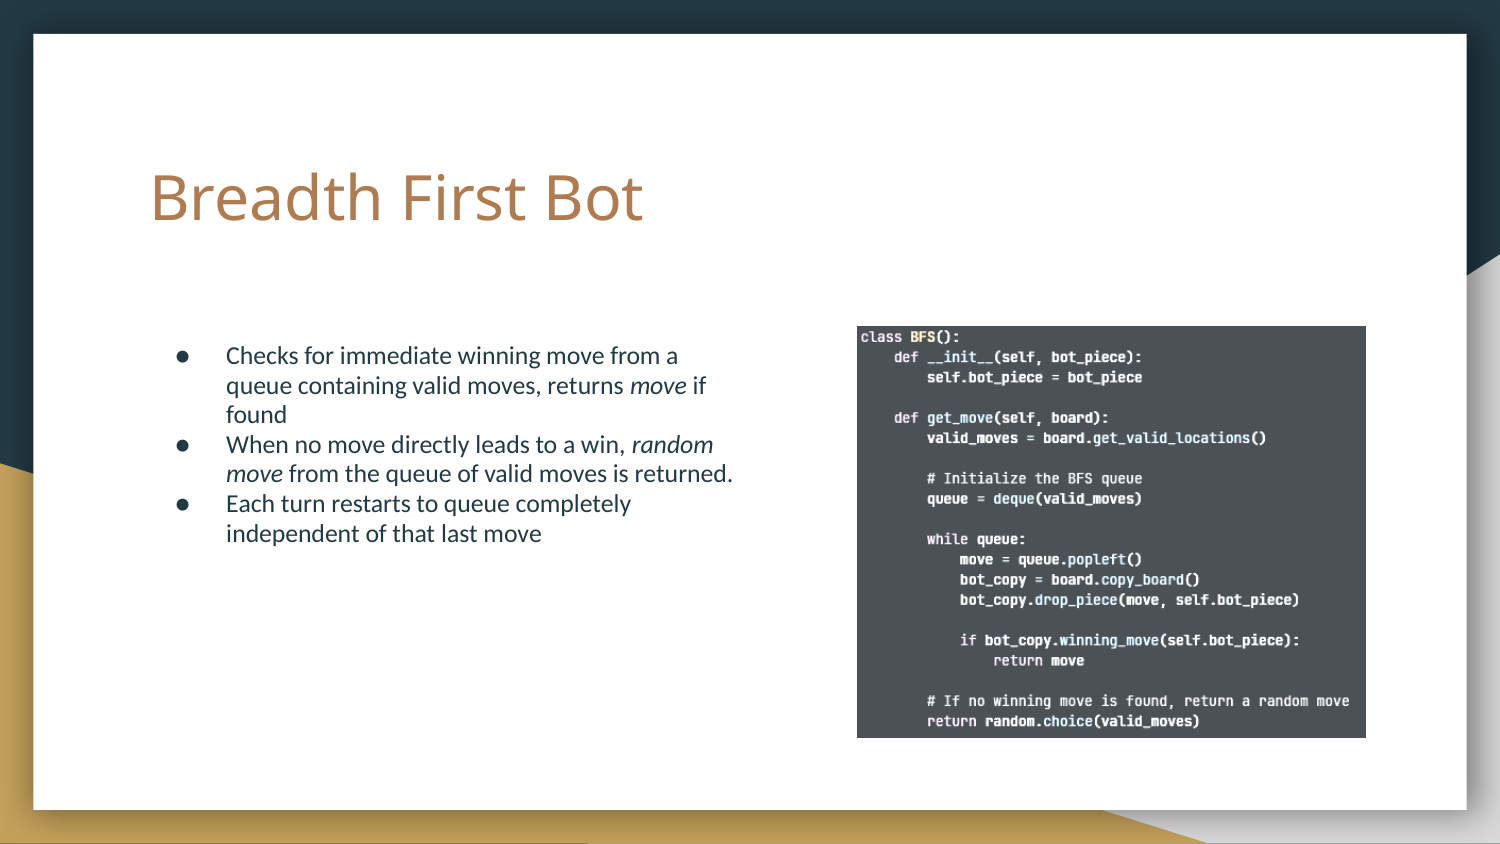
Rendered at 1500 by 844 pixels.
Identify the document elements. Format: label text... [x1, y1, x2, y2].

title Breadth First Bot [134, 138, 1366, 296]
list Checks for immediate winning move from a queue containing valid moves, returns move if found When no move directly leads to a win, random move from the queue of valid moves is returned. Each turn restarts to queue completely independent of that last move [134, 326, 750, 591]
picture [857, 326, 1366, 738]
